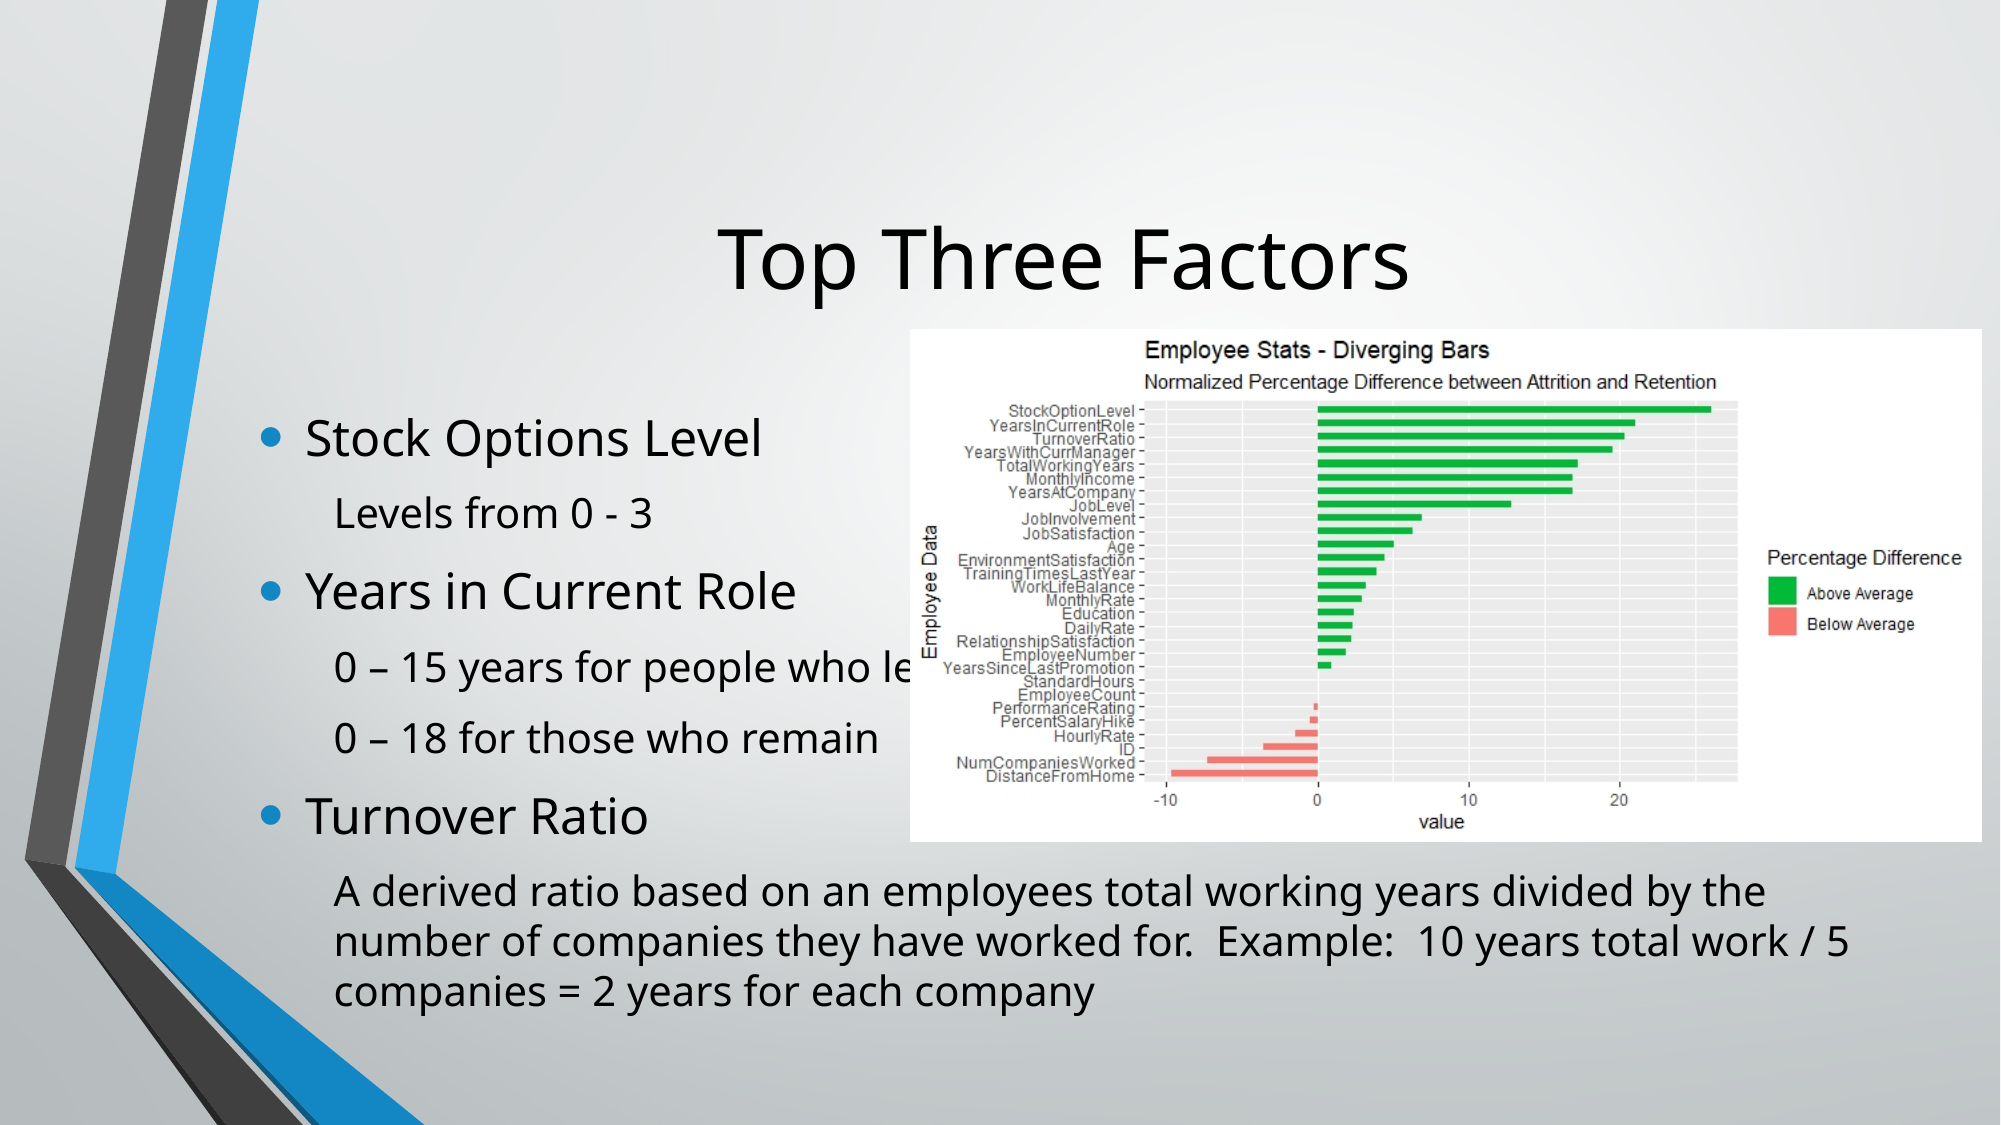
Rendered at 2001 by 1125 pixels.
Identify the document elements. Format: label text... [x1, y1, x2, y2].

title Top Three Factors [243, 112, 1887, 329]
list Stock Options Level Levels from 0 - 3 Years in Current Role 0 – 15 years for people who left 0 – 18 for those who remain Turnover Ratio A derived ratio based on an employees total working years divided by the number of companies they have worked for. Example: 10 years total work / 5 companies = 2 years for each company [243, 329, 1915, 1093]
picture [910, 328, 1982, 843]
